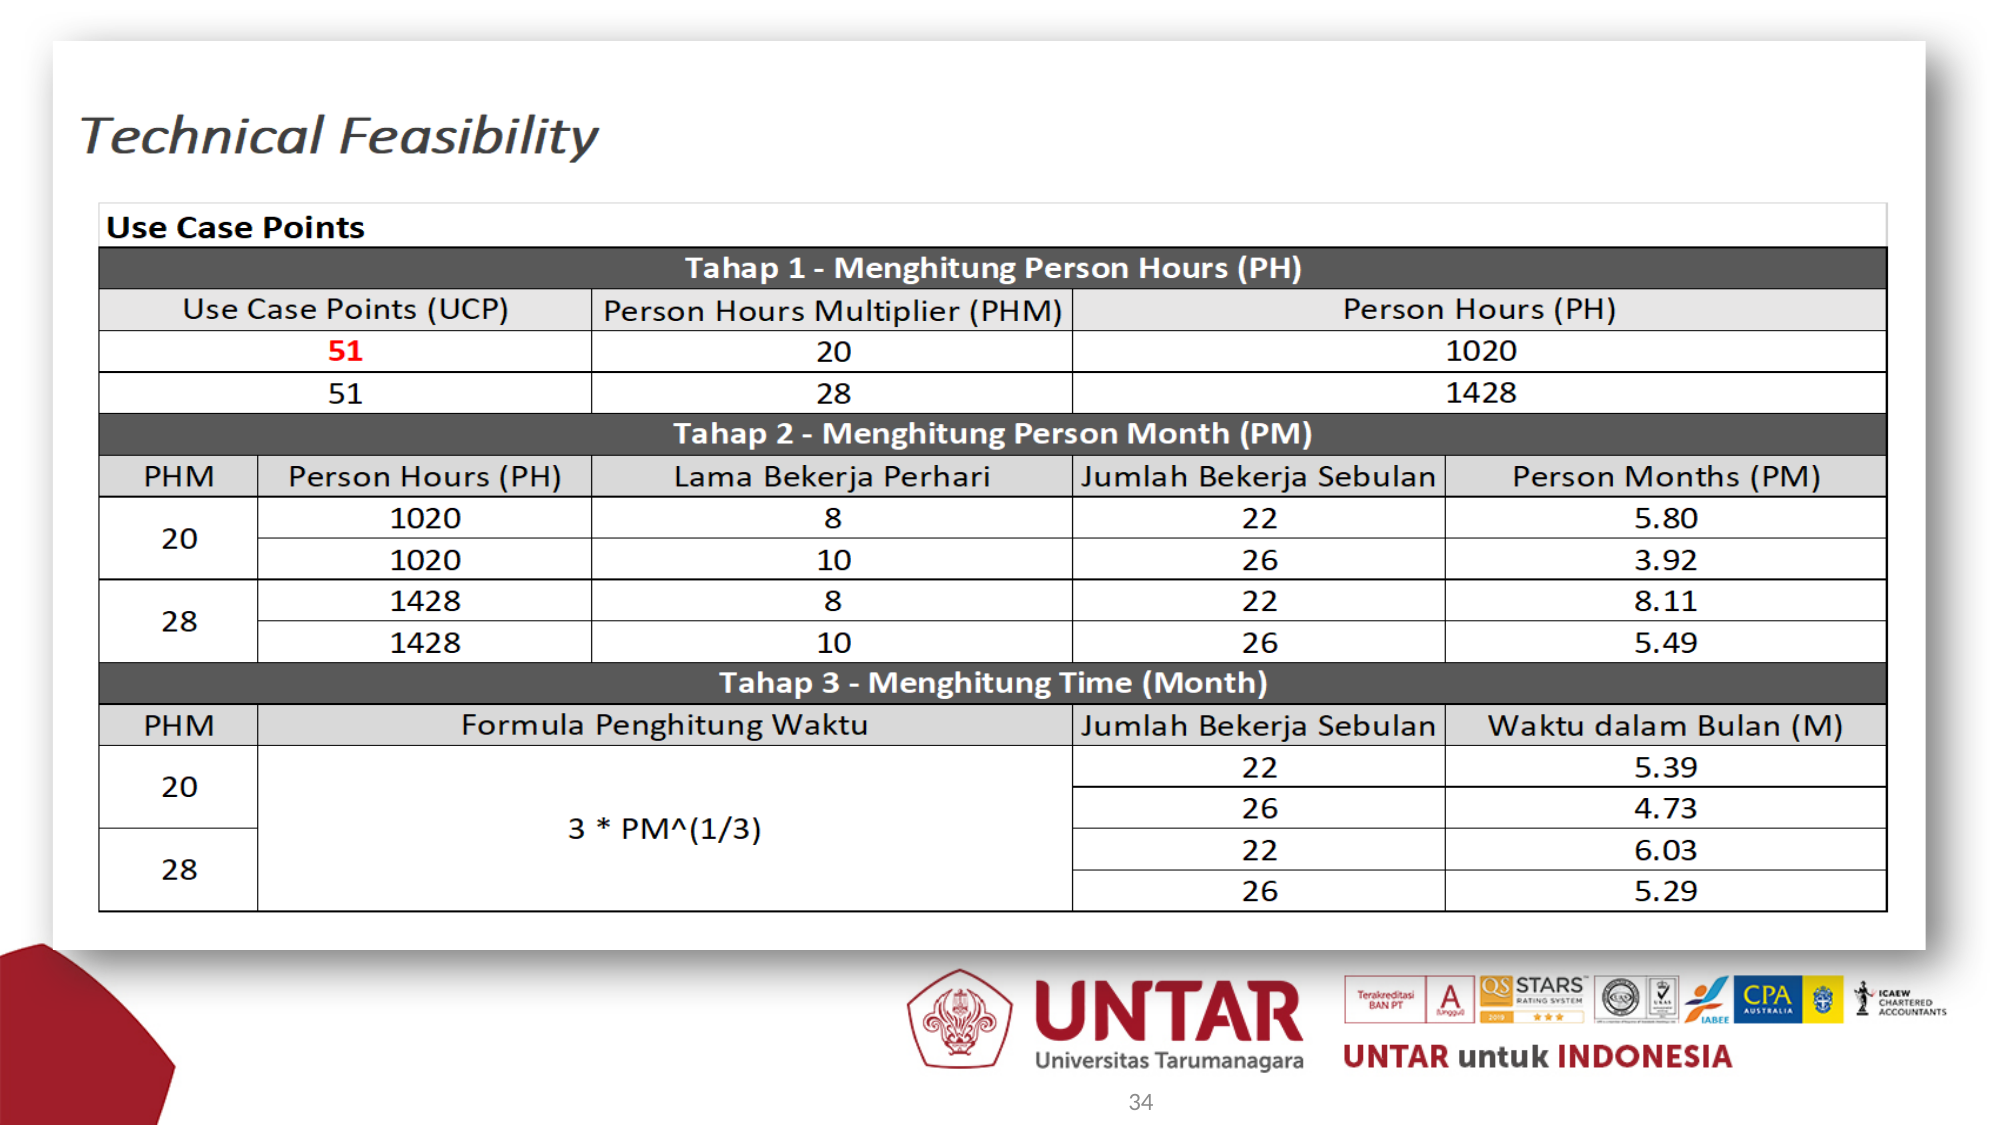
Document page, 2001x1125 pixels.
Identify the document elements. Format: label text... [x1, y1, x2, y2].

slide_number 34 [831, 1074, 1169, 1125]
picture [0, 0, 2001, 1125]
